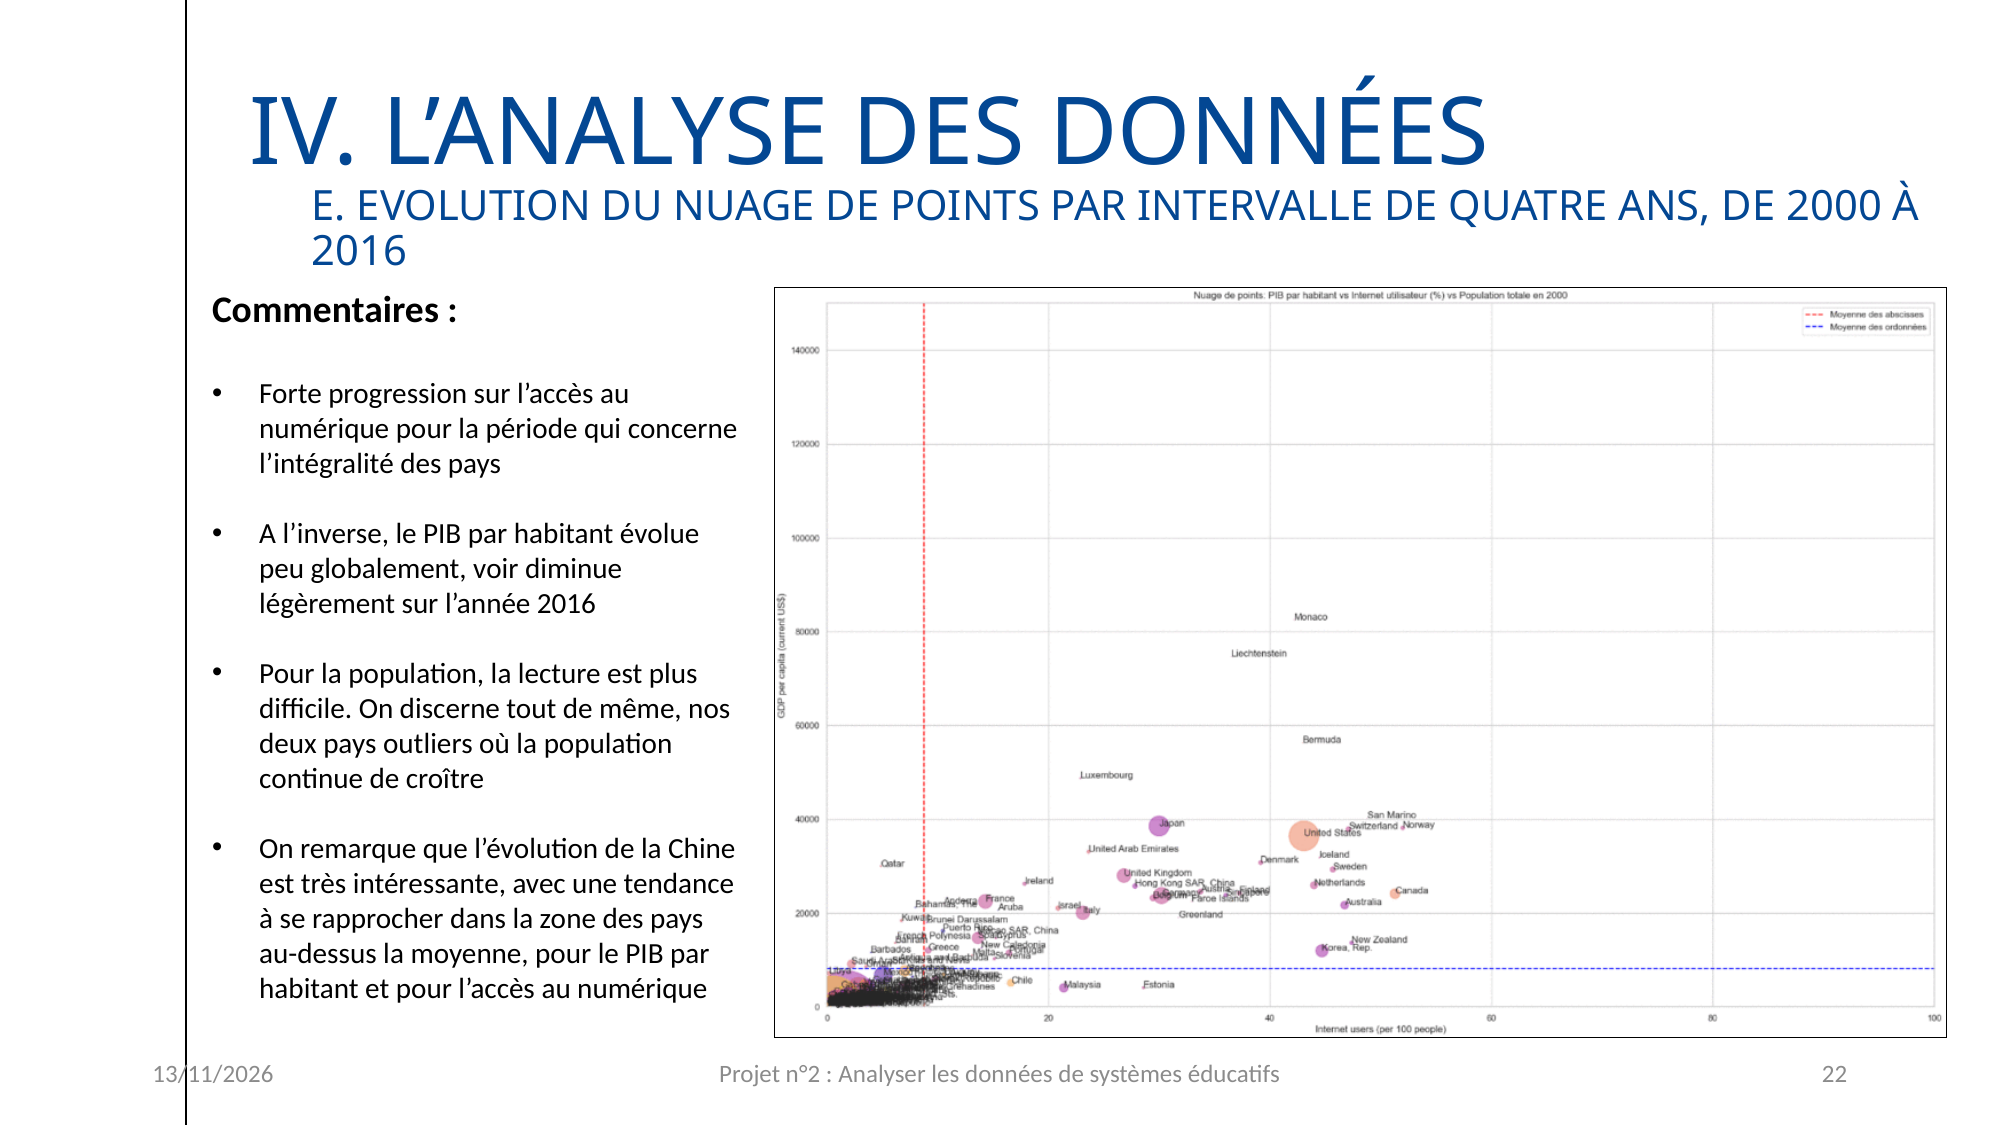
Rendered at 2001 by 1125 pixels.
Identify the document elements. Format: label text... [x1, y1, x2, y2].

footer Projet n°2 : Analyser les données de systèmes éducatifs [662, 1042, 1338, 1103]
text_box Commentaires : Forte progression sur l’accès au numérique pour la période qui concerne l’intégralité des pays A l’inverse, le PIB par habitant évolue peu globalement, voir diminue légèrement sur l’année 2016 Pour la population, la lecture est plus difficile. On discerne tout de même, nos deux pays outliers où la population continue de croître On remarque que l’évolution de la Chine est très intéressante, avec une tendance à se rapprocher dans la zone des pays au-dessus la moyenne, pour le PIB par habitant et pour l’accès au numérique [197, 277, 761, 1012]
picture [773, 287, 1947, 1038]
title IV. L’Analyse des données [249, 55, 1959, 193]
text_box E. Evolution du nuage de points par intervalle de quatre ans, de 2000 à 2016 [311, 161, 2000, 299]
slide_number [137, 1042, 588, 1103]
slide_number 22 [1412, 1042, 1863, 1103]
